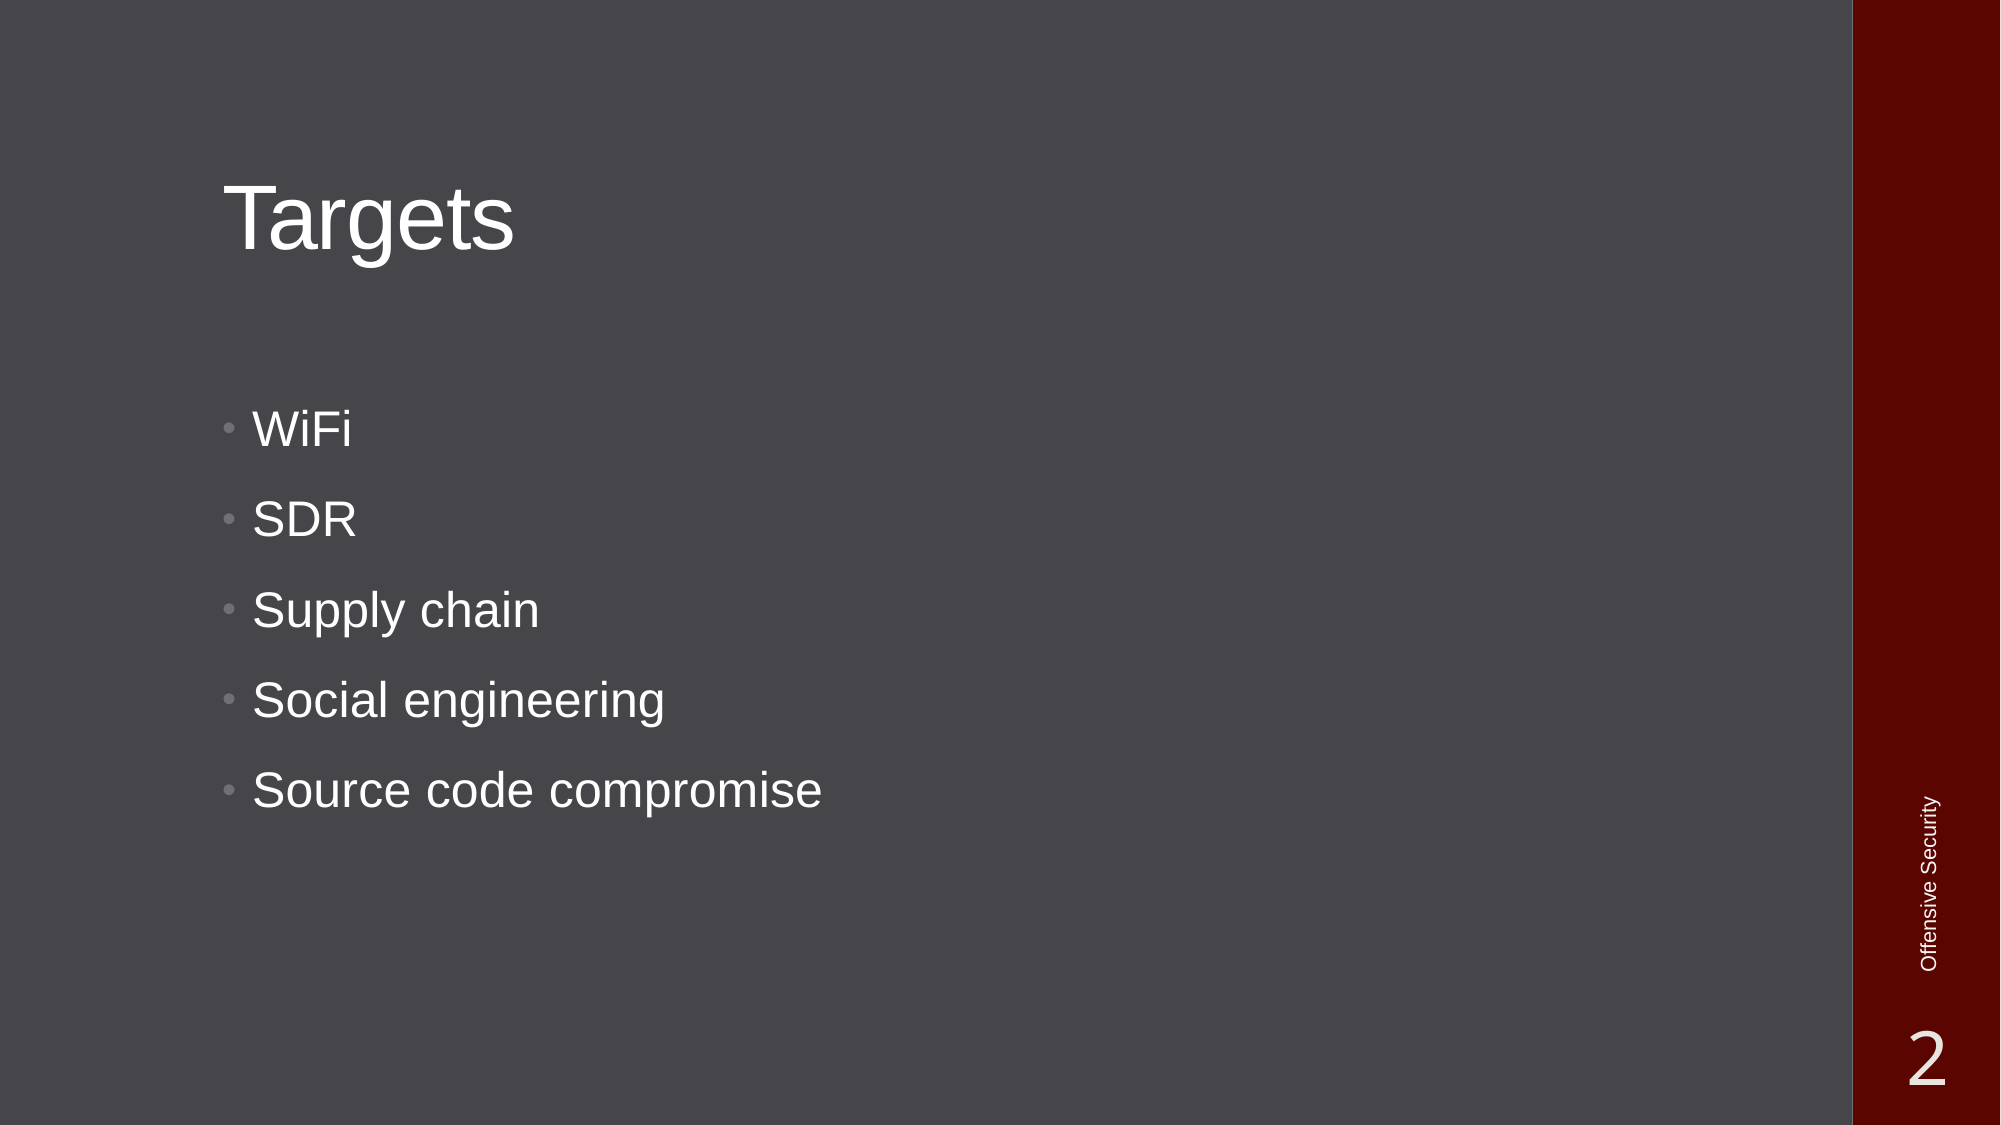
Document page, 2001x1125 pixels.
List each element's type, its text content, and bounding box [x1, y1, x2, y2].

footer Offensive Security [1897, 400, 1958, 988]
list WiFi SDR Supply chain Social engineering Source code compromise [206, 299, 1617, 1014]
title Targets [206, 60, 1797, 278]
slide_number 2 [1852, 1012, 2000, 1110]
